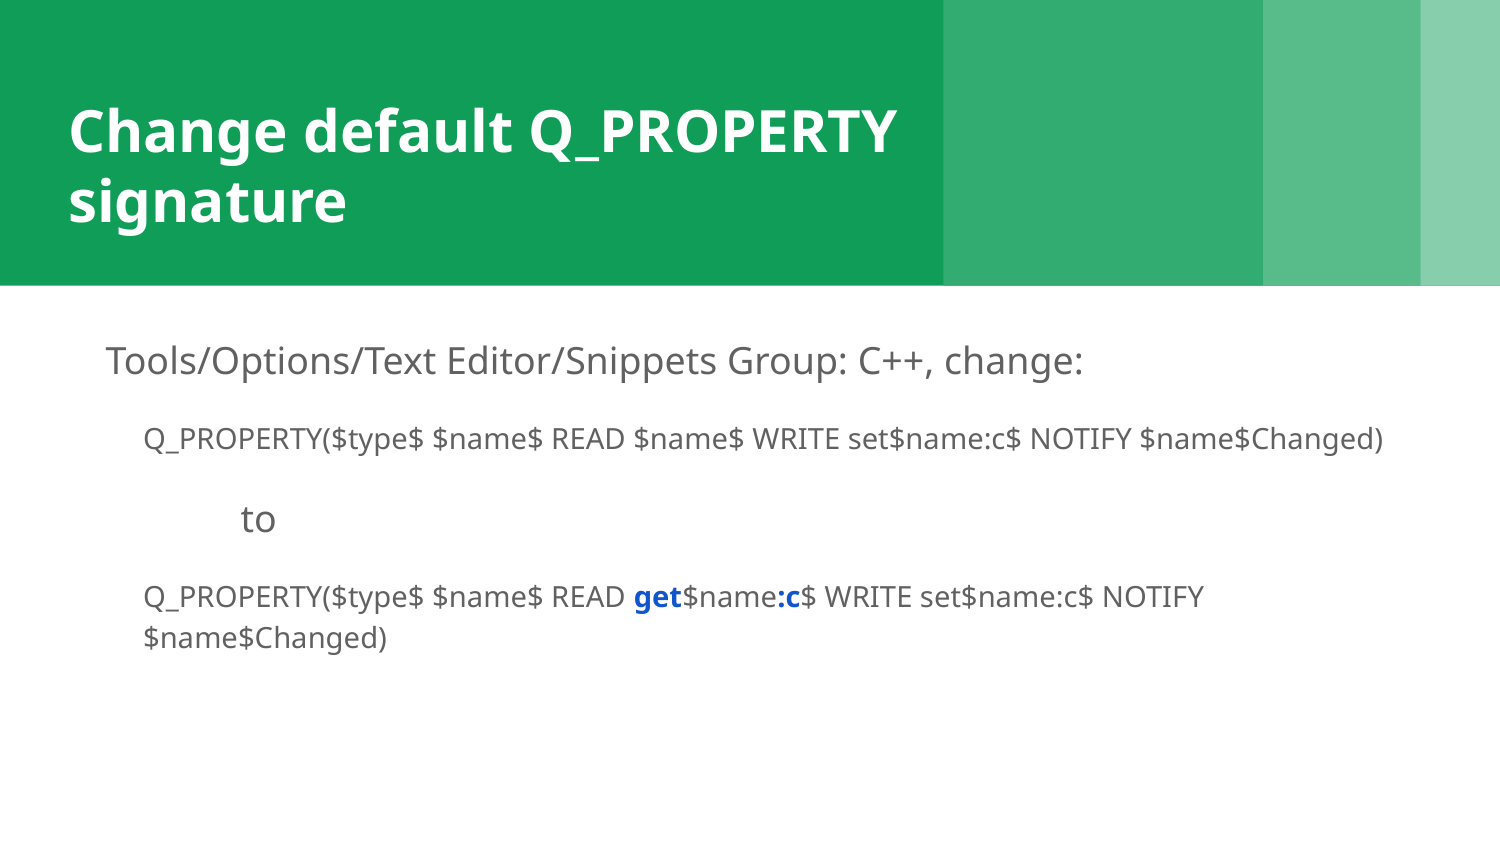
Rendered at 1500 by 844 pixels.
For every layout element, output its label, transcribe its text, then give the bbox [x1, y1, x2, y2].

title Change default Q_PROPERTY signature [53, 24, 914, 250]
list Tools/Options/Text Editor/Snippets Group: C++, change: Q_PROPERTY($type$ $name$ READ $name$ WRITE set$name:c$ NOTIFY $name$Changed) to Q_PROPERTY($type$ $name$ READ get$name:c$ WRITE set$name:c$ NOTIFY $name$Changed) [53, 315, 1447, 759]
